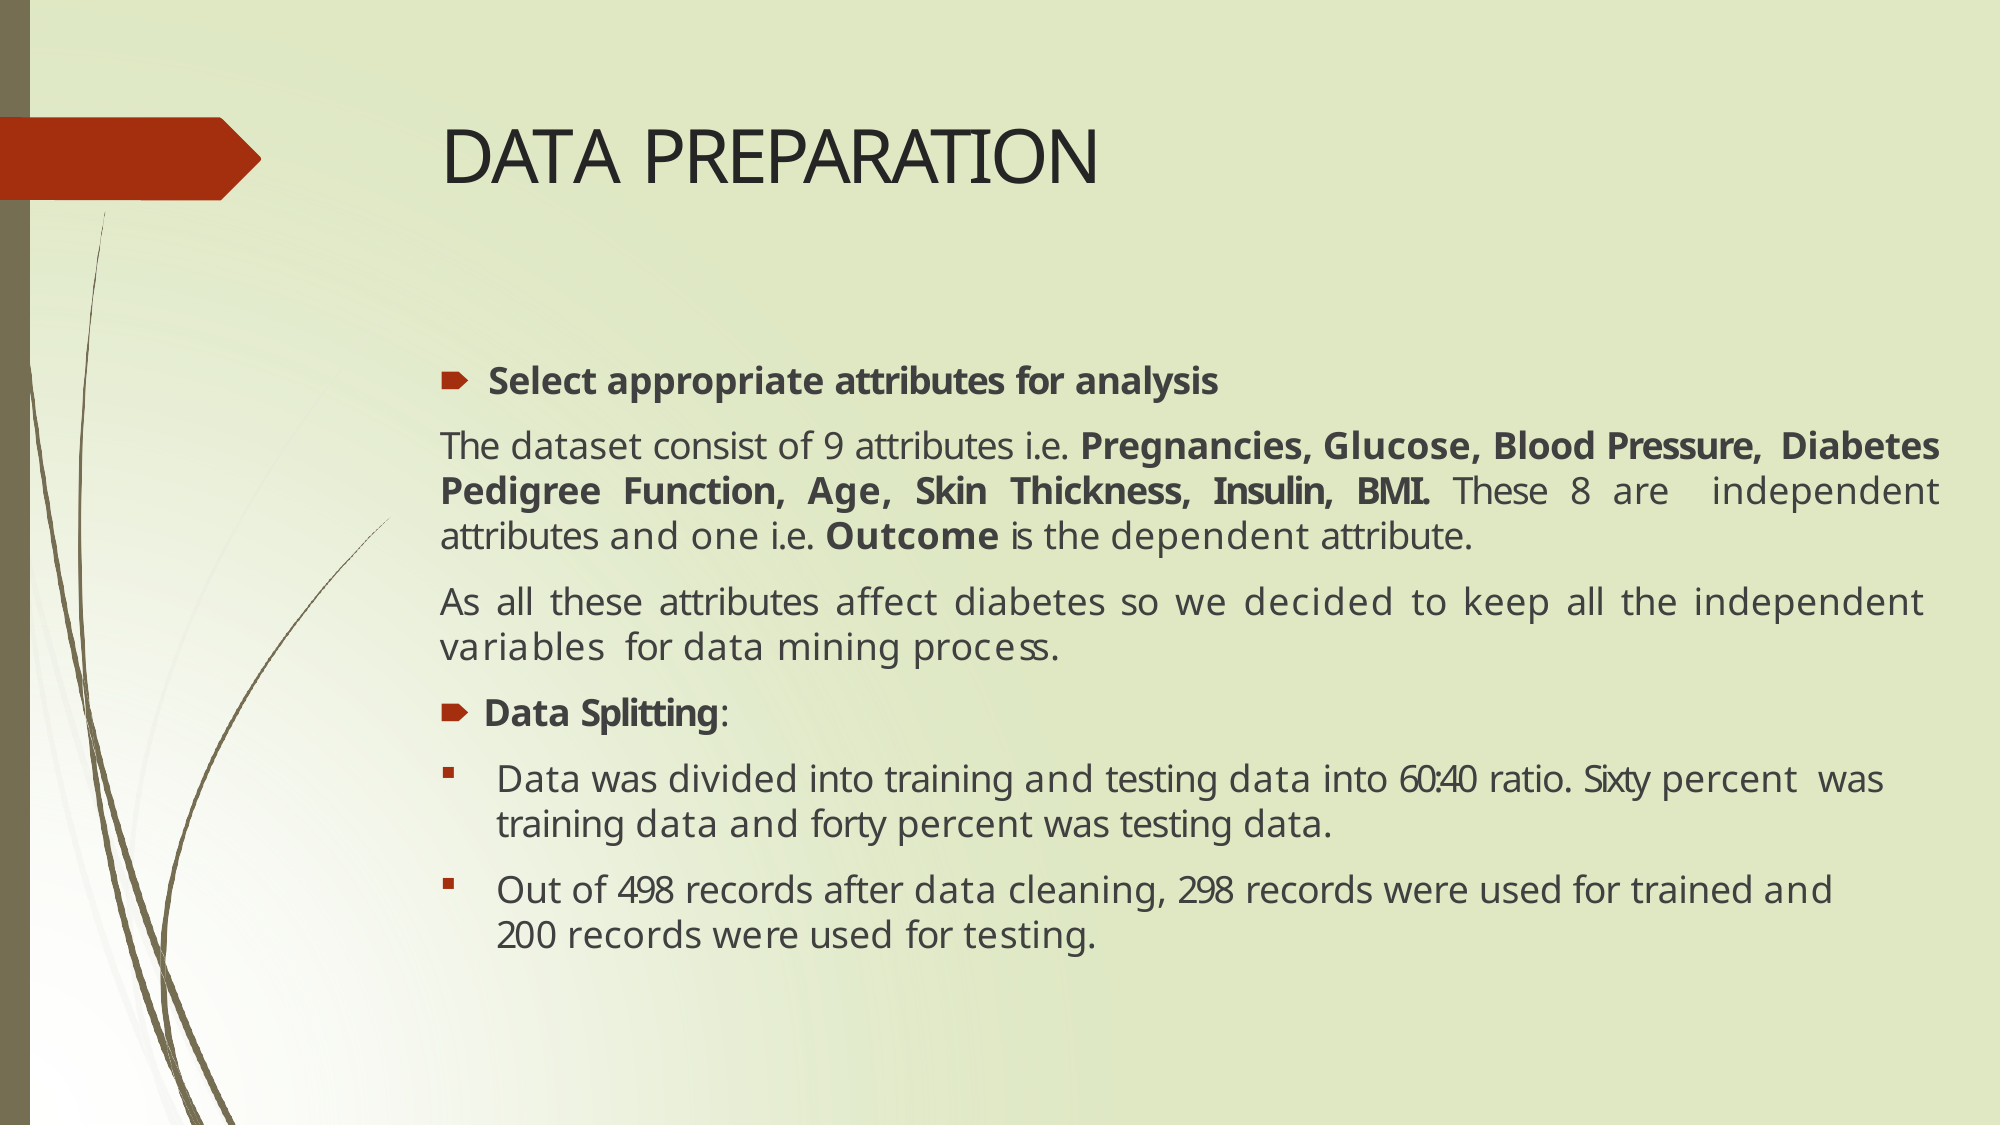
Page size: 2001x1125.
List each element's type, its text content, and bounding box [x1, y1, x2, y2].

text_box 🠶 Select appropriate attributes for analysis The dataset consist of 9 attributes i.e. Pregnancies, Glucose, Blood Pressure, Diabetes Pedigree Function, Age, Skin Thickness, Insulin, BMI. These 8 are independent attributes and one i.e. Outcome is the dependent attribute. As all these attributes affect diabetes so we decided to keep all the independent variables for data mining process. 🠶 Data Splitting: Data was divided into training and testing data into 60:40 ratio. Sixty percent was training data and forty percent was testing data. Out of 498 records after data cleaning, 298 records were used for trained and 200 records were used for testing. [437, 334, 1942, 956]
picture [30, 0, 2000, 1125]
title DATA PREPARATION [438, 106, 1164, 296]
